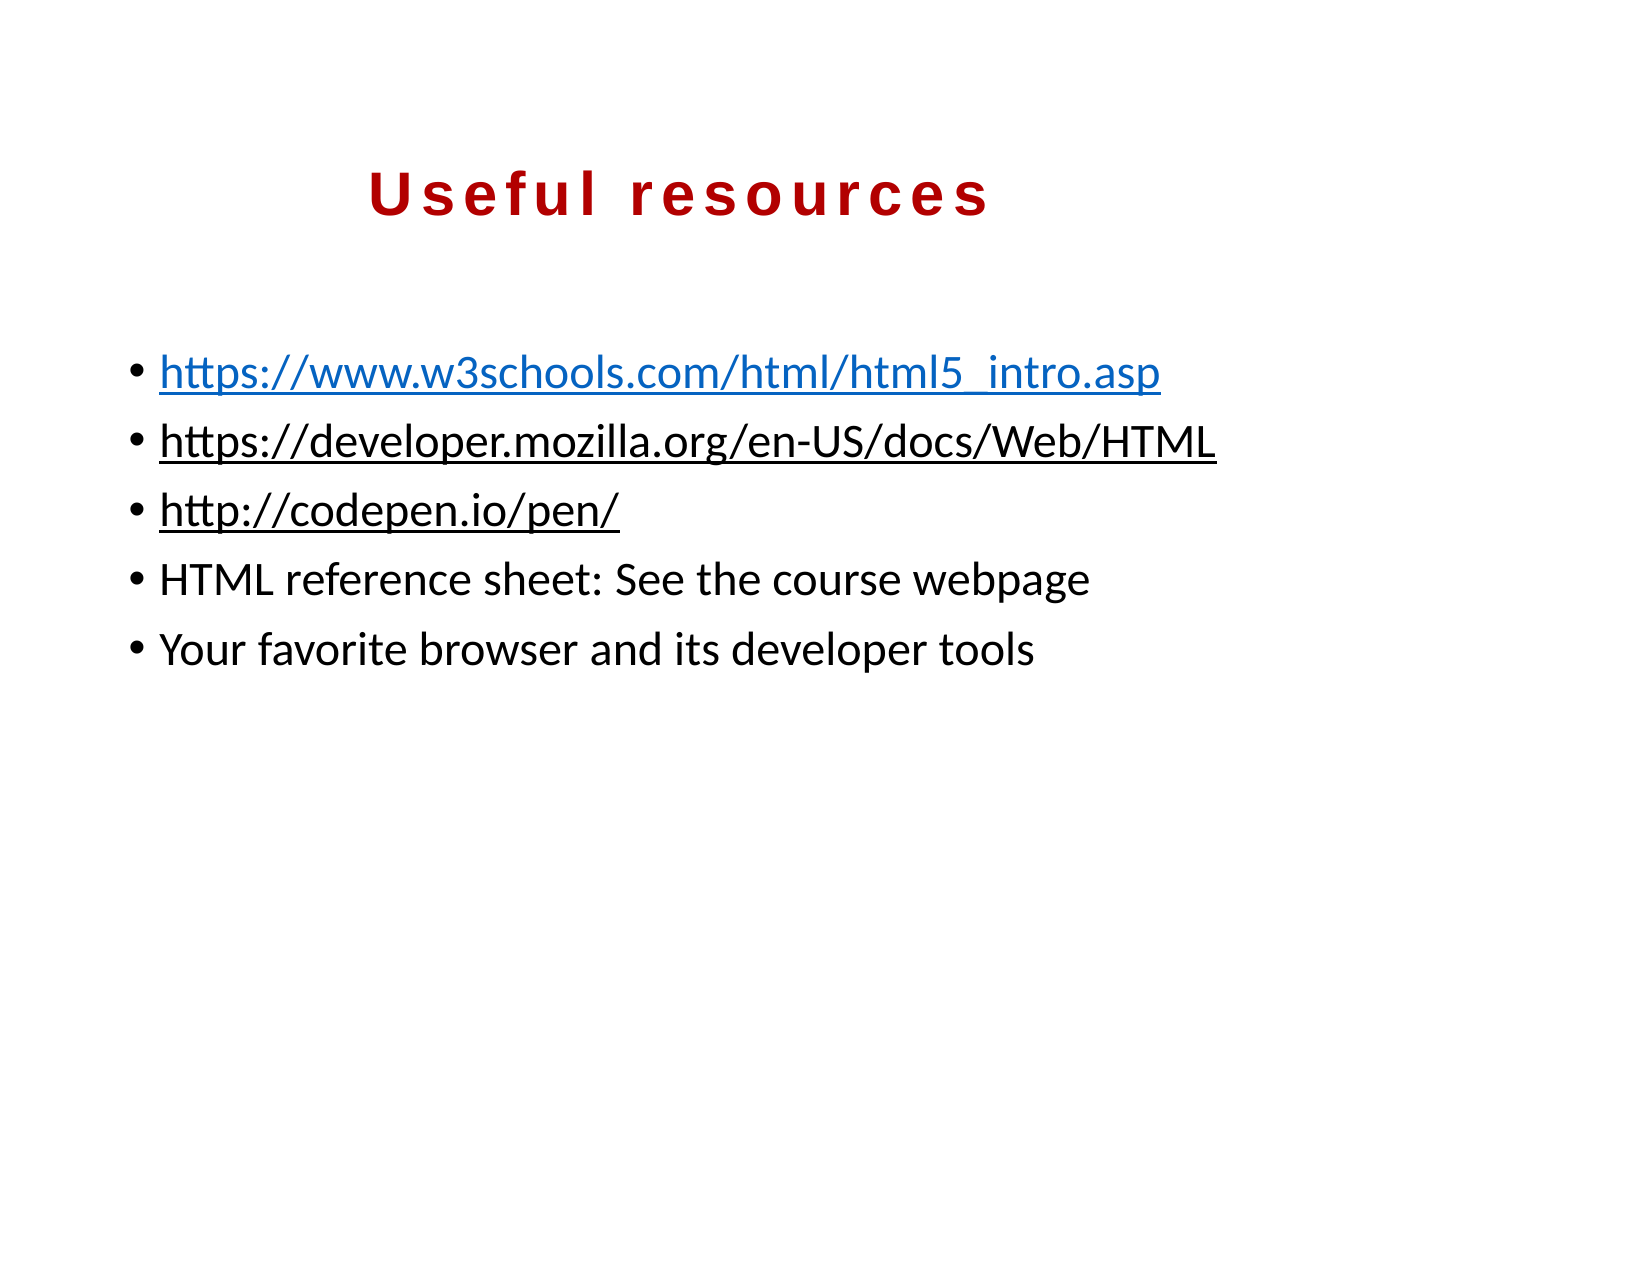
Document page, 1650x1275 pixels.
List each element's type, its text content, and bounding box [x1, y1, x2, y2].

list https://www.w3schools.com/html/html5_intro.asp https://developer.mozilla.org/en-US/docs/Web/HTML http://codepen.io/pen/ HTML reference sheet: See the course webpage Your favorite browser and its developer tools [113, 339, 1537, 1149]
title Useful resources [113, 67, 1537, 315]
